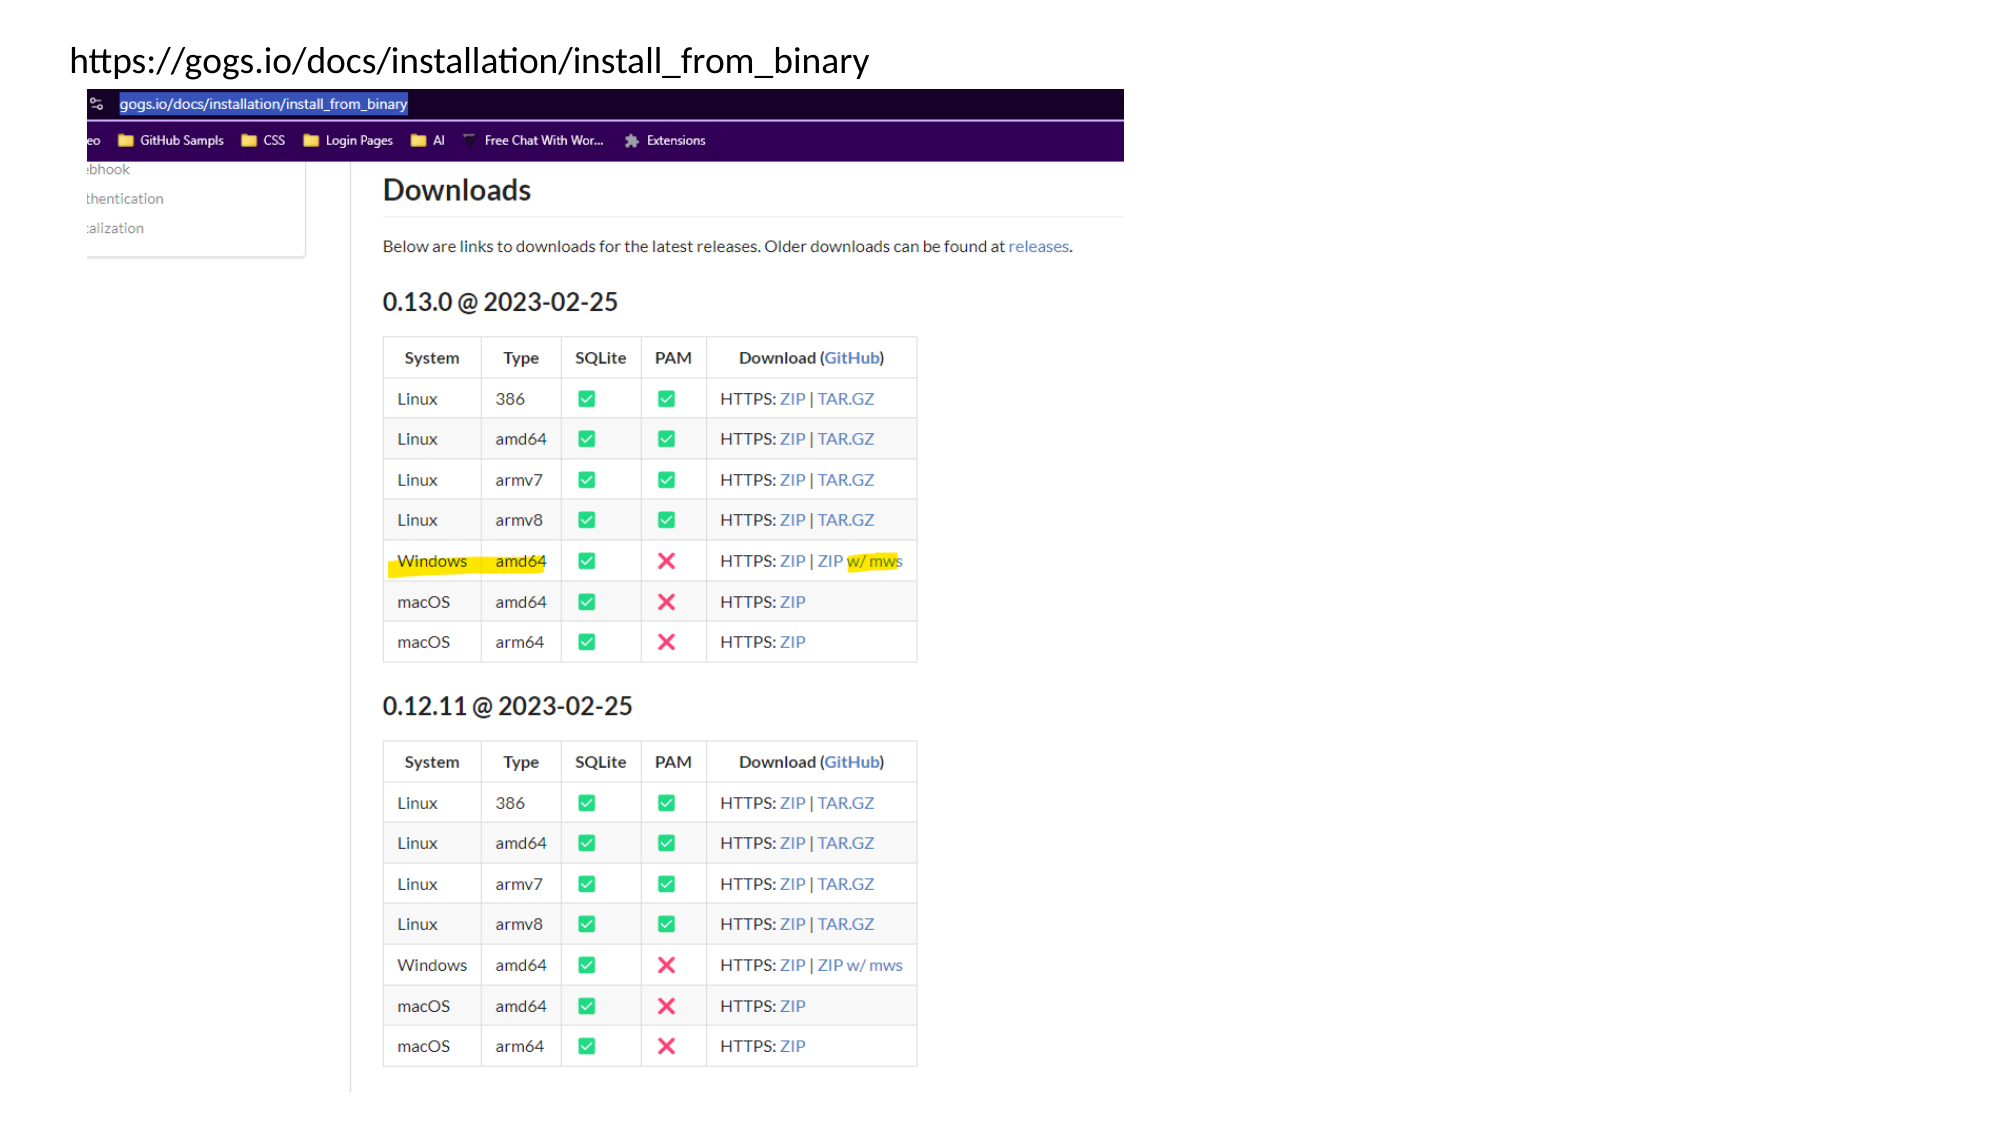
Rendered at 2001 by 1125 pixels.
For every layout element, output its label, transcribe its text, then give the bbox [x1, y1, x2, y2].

text_box https://gogs.io/docs/installation/install_from_binary [54, 28, 1053, 89]
picture [87, 89, 1124, 1092]
